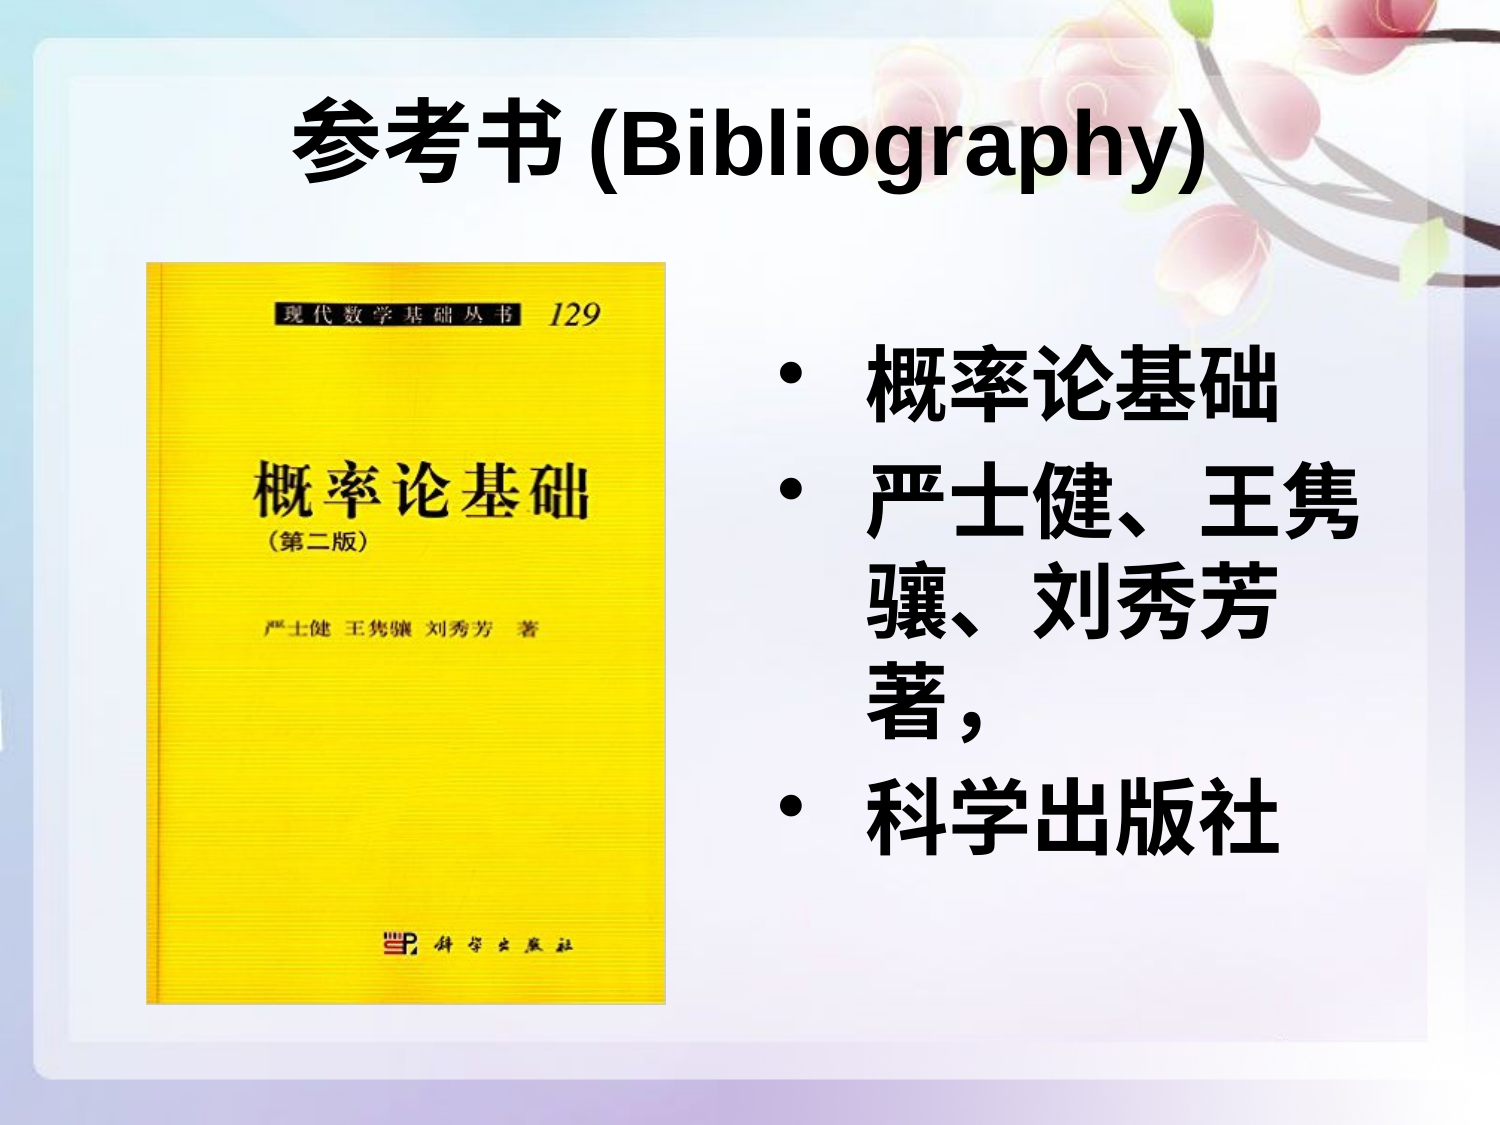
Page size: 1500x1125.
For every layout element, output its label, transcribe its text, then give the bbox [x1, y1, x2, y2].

text_box 概率论基础 严士健、王隽骧、刘秀芳 著， 科学出版社 [762, 324, 1451, 963]
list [146, 262, 667, 1006]
picture [0, 0, 1500, 1125]
title 参考书(Bibliography) [74, 44, 1426, 233]
